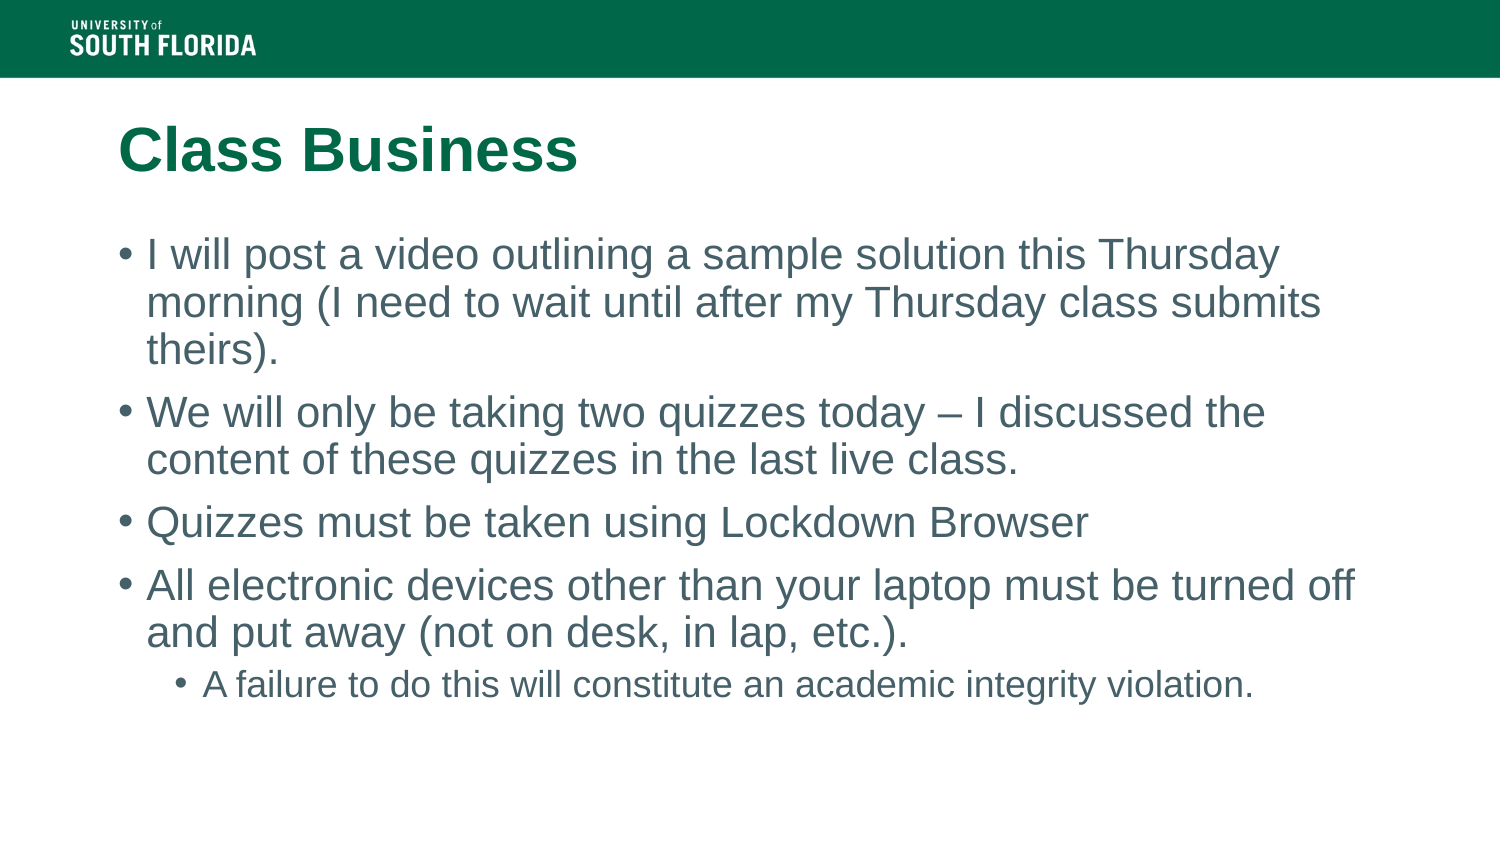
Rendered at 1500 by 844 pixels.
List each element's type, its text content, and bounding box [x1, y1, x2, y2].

list I will post a video outlining a sample solution this Thursday morning (I need to wait until after my Thursday class submits theirs). We will only be taking two quizzes today – I discussed the content of these quizzes in the last live class. Quizzes must be taken using Lockdown Browser All electronic devices other than your laptop must be turned off and put away (not on desk, in lap, etc.). A failure to do this will constitute an academic integrity violation. [103, 224, 1397, 760]
picture [0, 0, 1500, 844]
title Class Business [103, 94, 1397, 208]
